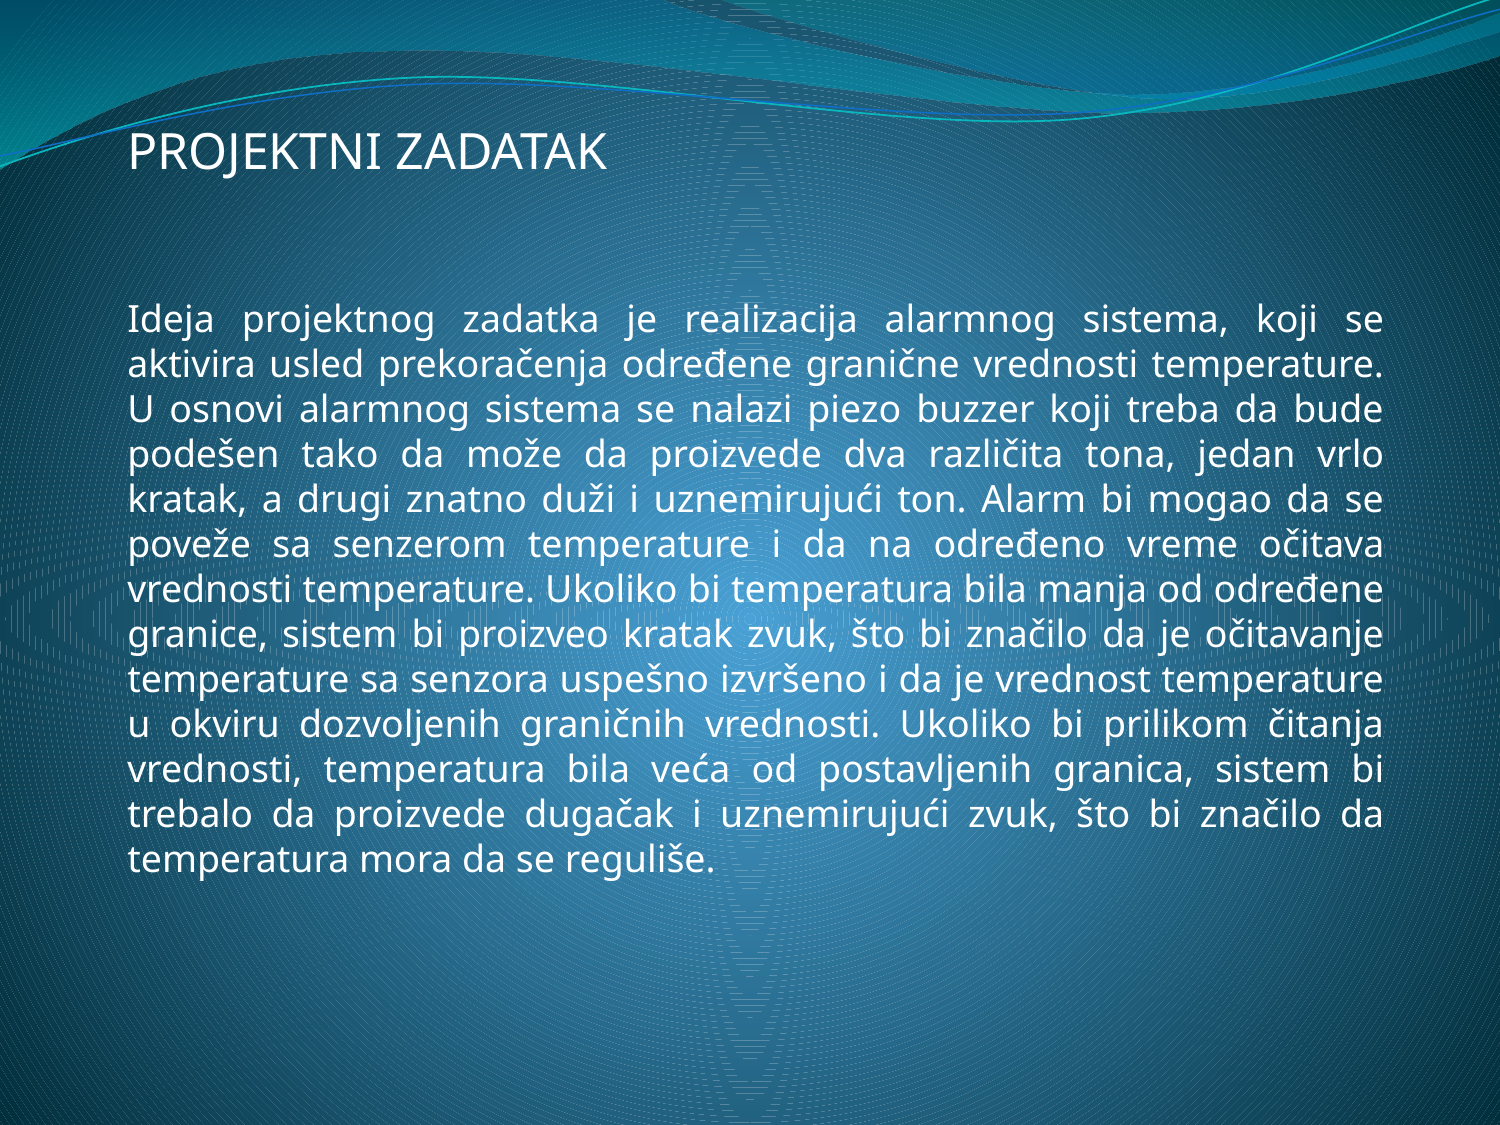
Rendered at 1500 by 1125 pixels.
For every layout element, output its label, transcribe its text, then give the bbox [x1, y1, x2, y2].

text_box PROJEKTNI ZADATAK [112, 112, 1400, 188]
text_box Ideja projektnog zadatka je realizacija alarmnog sistema, koji se aktivira usled prekoračenja određene granične vrednosti temperature. U osnovi alarmnog sistema se nalazi piezo buzzer koji treba da bude podešen tako da može da proizvede dva različita tona, jedan vrlo kratak, a drugi znatno duži i uznemirujući ton. Alarm bi mogao da se poveže sa senzerom temperature i da na određeno vreme očitava vrednosti temperature. Ukoliko bi temperatura bila manja od određene granice, sistem bi proizveo kratak zvuk, što bi značilo da je očitavanje temperature sa senzora uspešno izvršeno i da je vrednost temperature u okviru dozvoljenih graničnih vrednosti. Ukoliko bi prilikom čitanja vrednosti, temperatura bila veća od postavljenih granica, sistem bi trebalo da proizvede dugačak i uznemirujući zvuk, što bi značilo da temperatura mora da se reguliše. [112, 287, 1400, 933]
